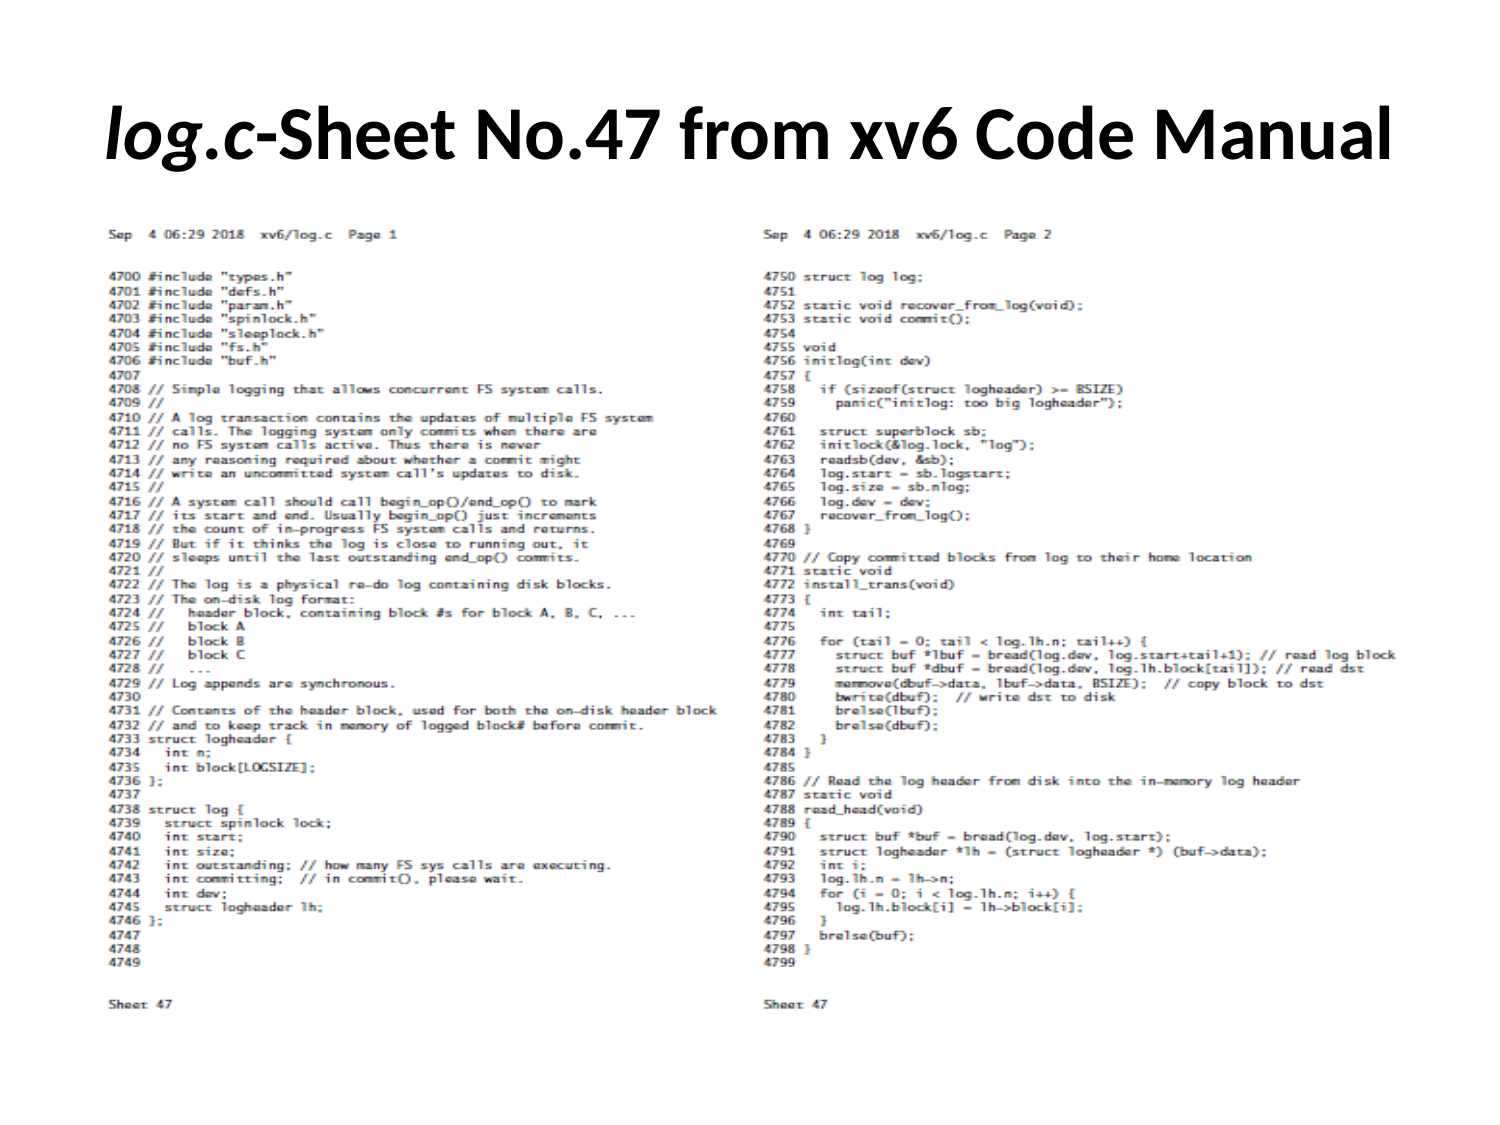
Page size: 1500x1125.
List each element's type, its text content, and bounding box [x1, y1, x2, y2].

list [87, 212, 1414, 1063]
title log.c-Sheet No.47 from xv6 Code Manual [75, 45, 1425, 213]
